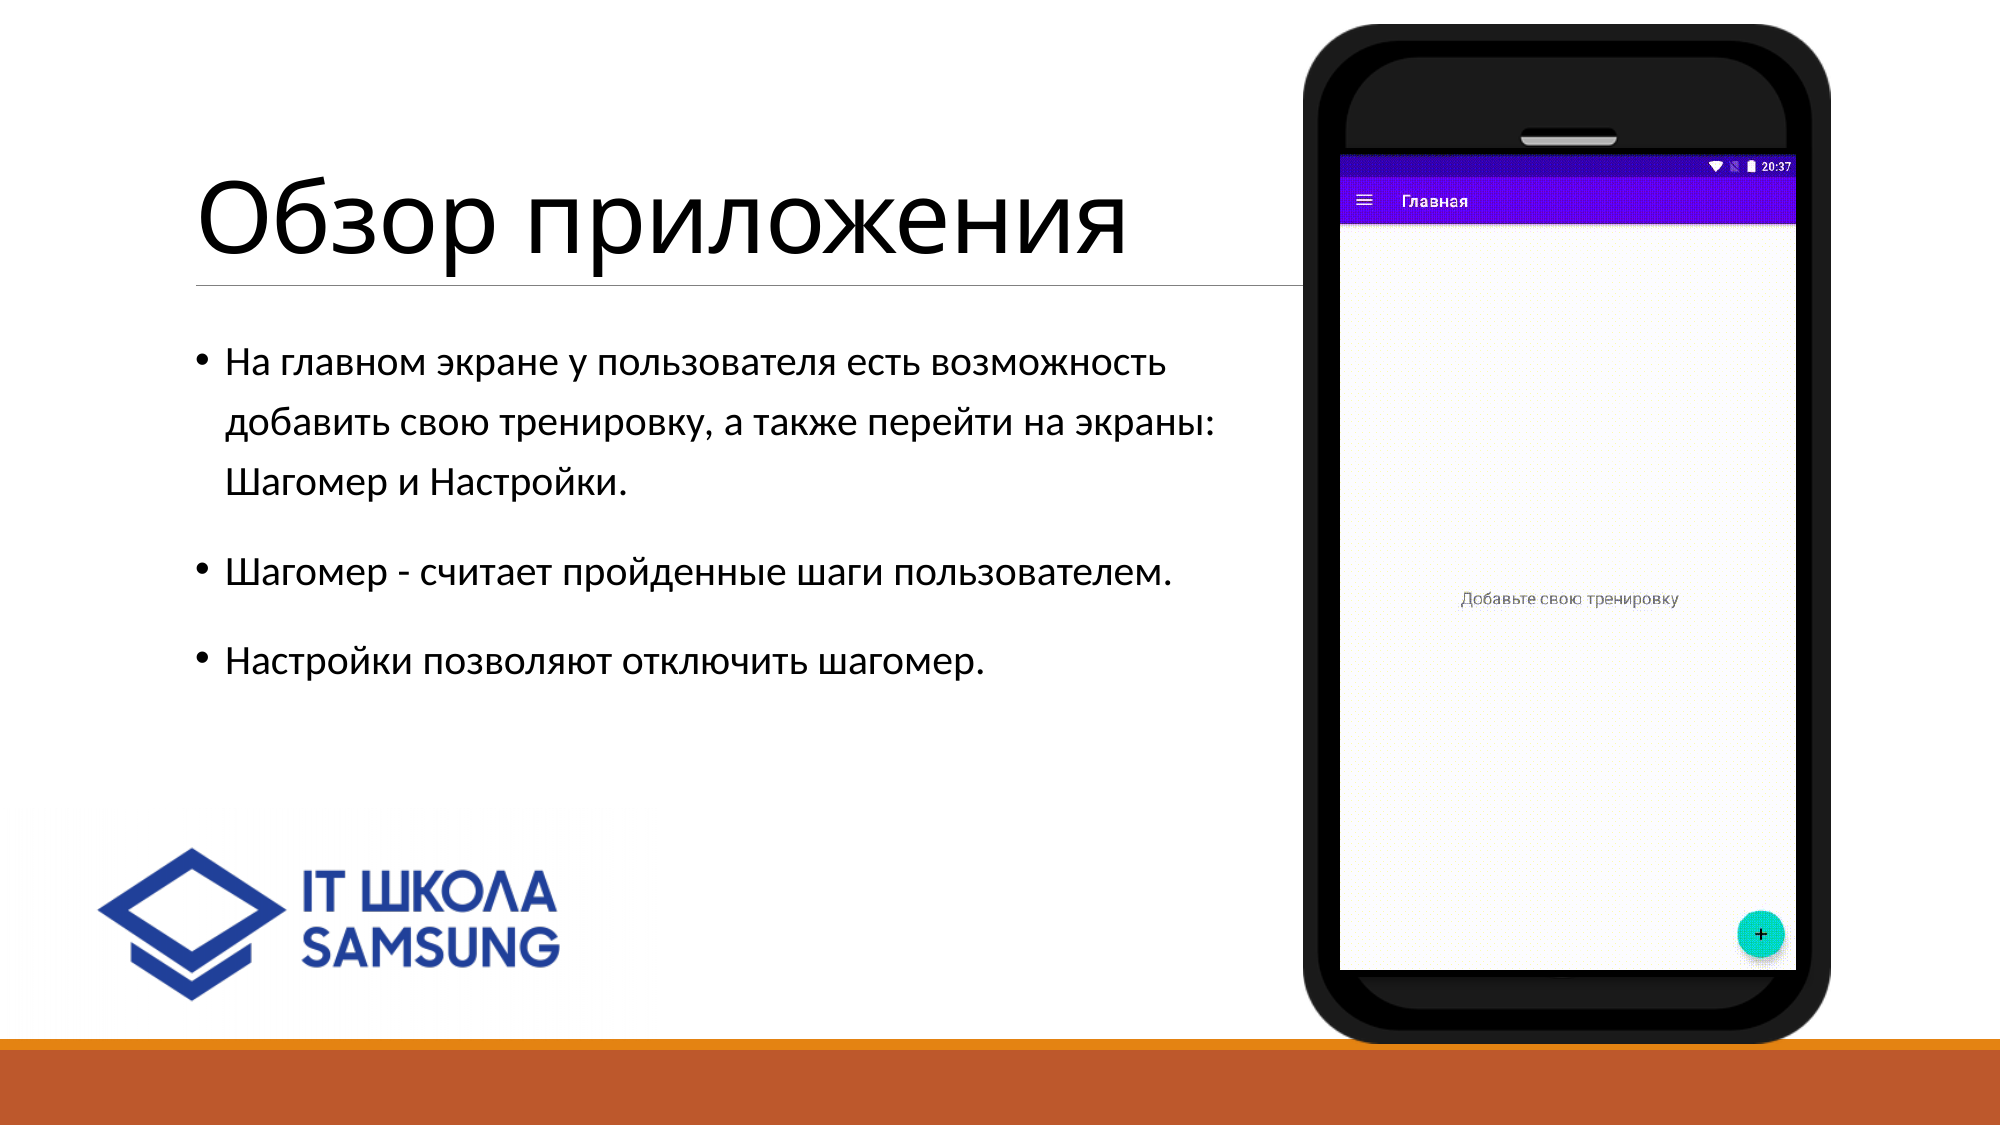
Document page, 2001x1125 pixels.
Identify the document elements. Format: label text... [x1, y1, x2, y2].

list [1339, 153, 1797, 971]
picture [0, 808, 658, 1041]
text_box На главном экране у пользователя есть возможность добавить свою тренировку, а также перейти на экраны: Шагомер и Настройки. Шагомер - считает пройденные шаги пользователем. Настройки позволяют отключить шагомер. [179, 316, 1300, 690]
picture [1303, 24, 1832, 1044]
title Обзор приложения [180, 47, 1300, 282]
